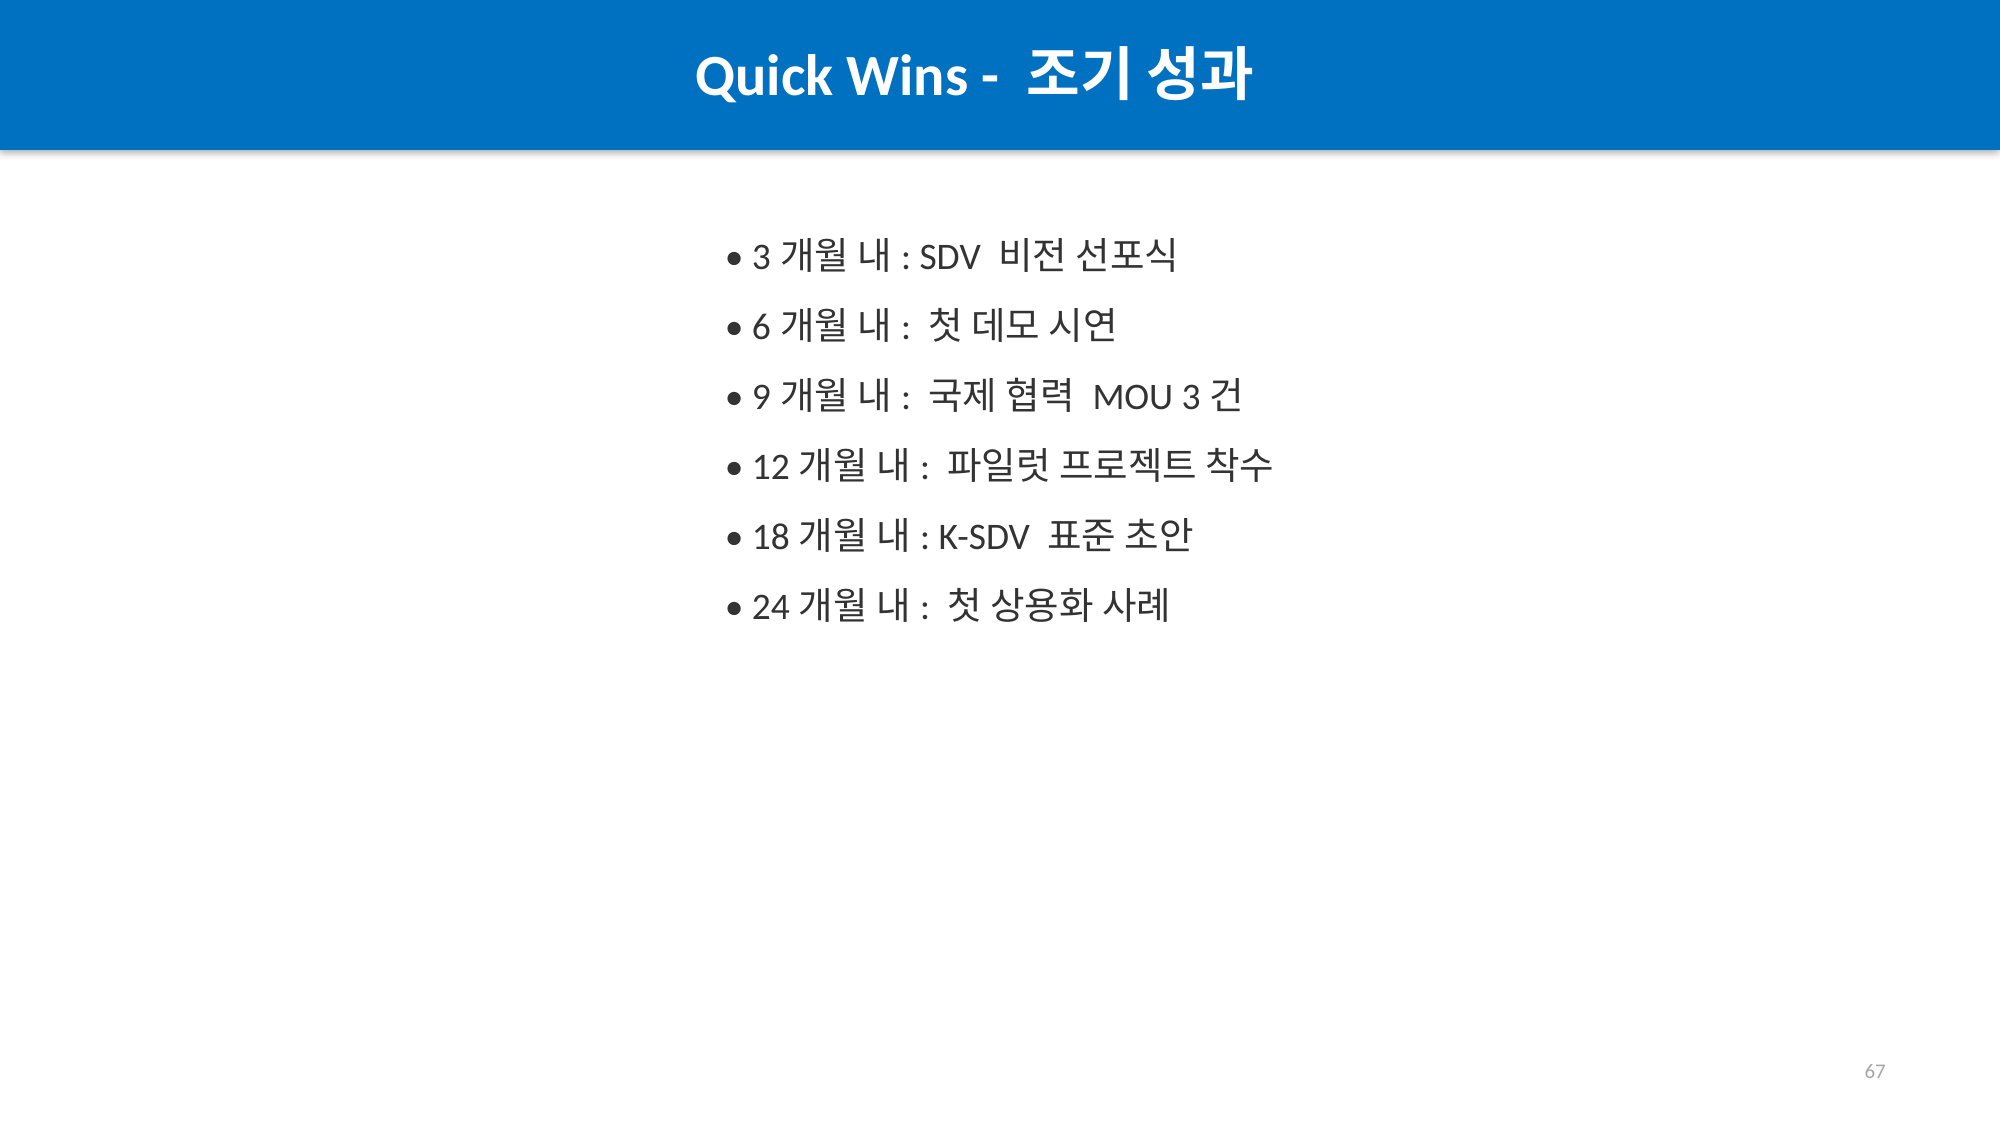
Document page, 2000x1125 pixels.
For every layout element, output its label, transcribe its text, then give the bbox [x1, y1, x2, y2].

text_box • 3개월 내: SDV 비전 선포식 • 6개월 내: 첫 데모 시연 • 9개월 내: 국제 협력 MOU 3건 • 12개월 내: 파일럿 프로젝트 착수 • 18개월 내: K-SDV 표준 초안 • 24개월 내: 첫 상용화 사례 [709, 224, 1290, 635]
text_box Quick Wins - 조기 성과 [680, 29, 1269, 115]
text_box [0, 0, 2000, 151]
text_box 67 [1849, 1050, 1901, 1090]
